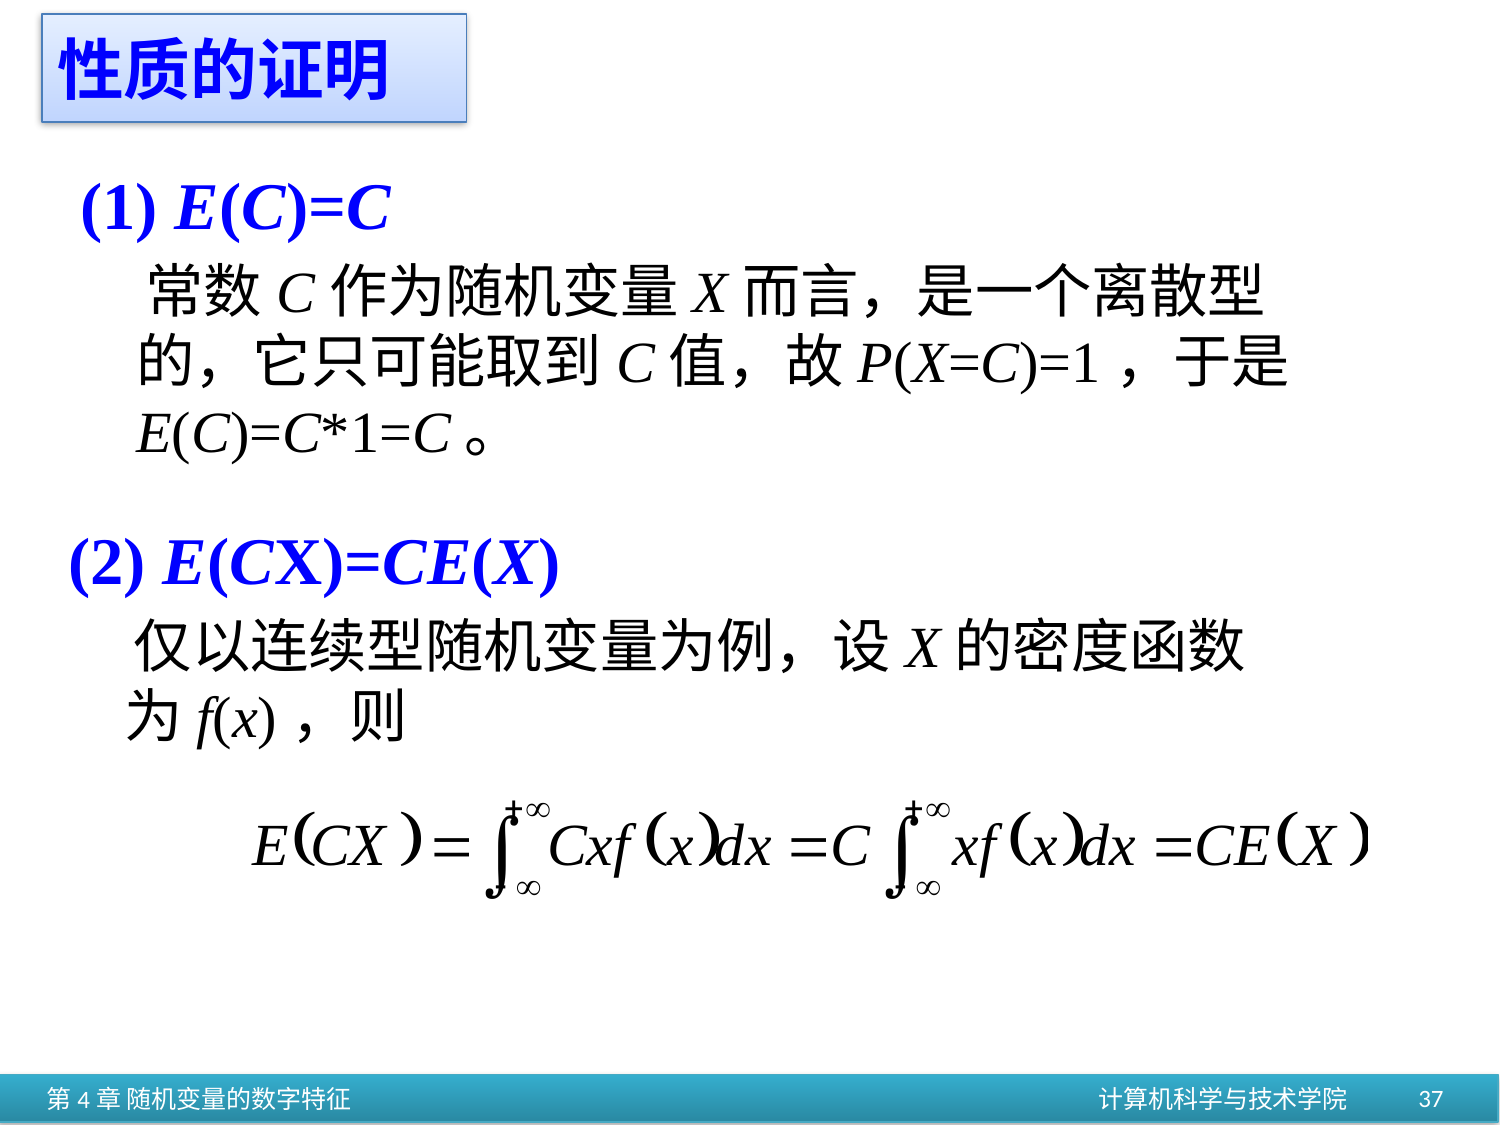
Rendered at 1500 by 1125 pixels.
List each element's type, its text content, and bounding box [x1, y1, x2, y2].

title 性质的证明 [41, 13, 467, 123]
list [246, 787, 1369, 906]
text_box (2) E(CX)=CE(X) 仅以连续型随机变量为例，设X的密度函数为f(x)，则 [53, 509, 1306, 819]
list (1) E(C)=C 常数C作为随机变量X而言，是一个离散型的，它只可能取到C值，故P(X=C)=1，于是E(C)=C*1=C。 [64, 155, 1317, 487]
